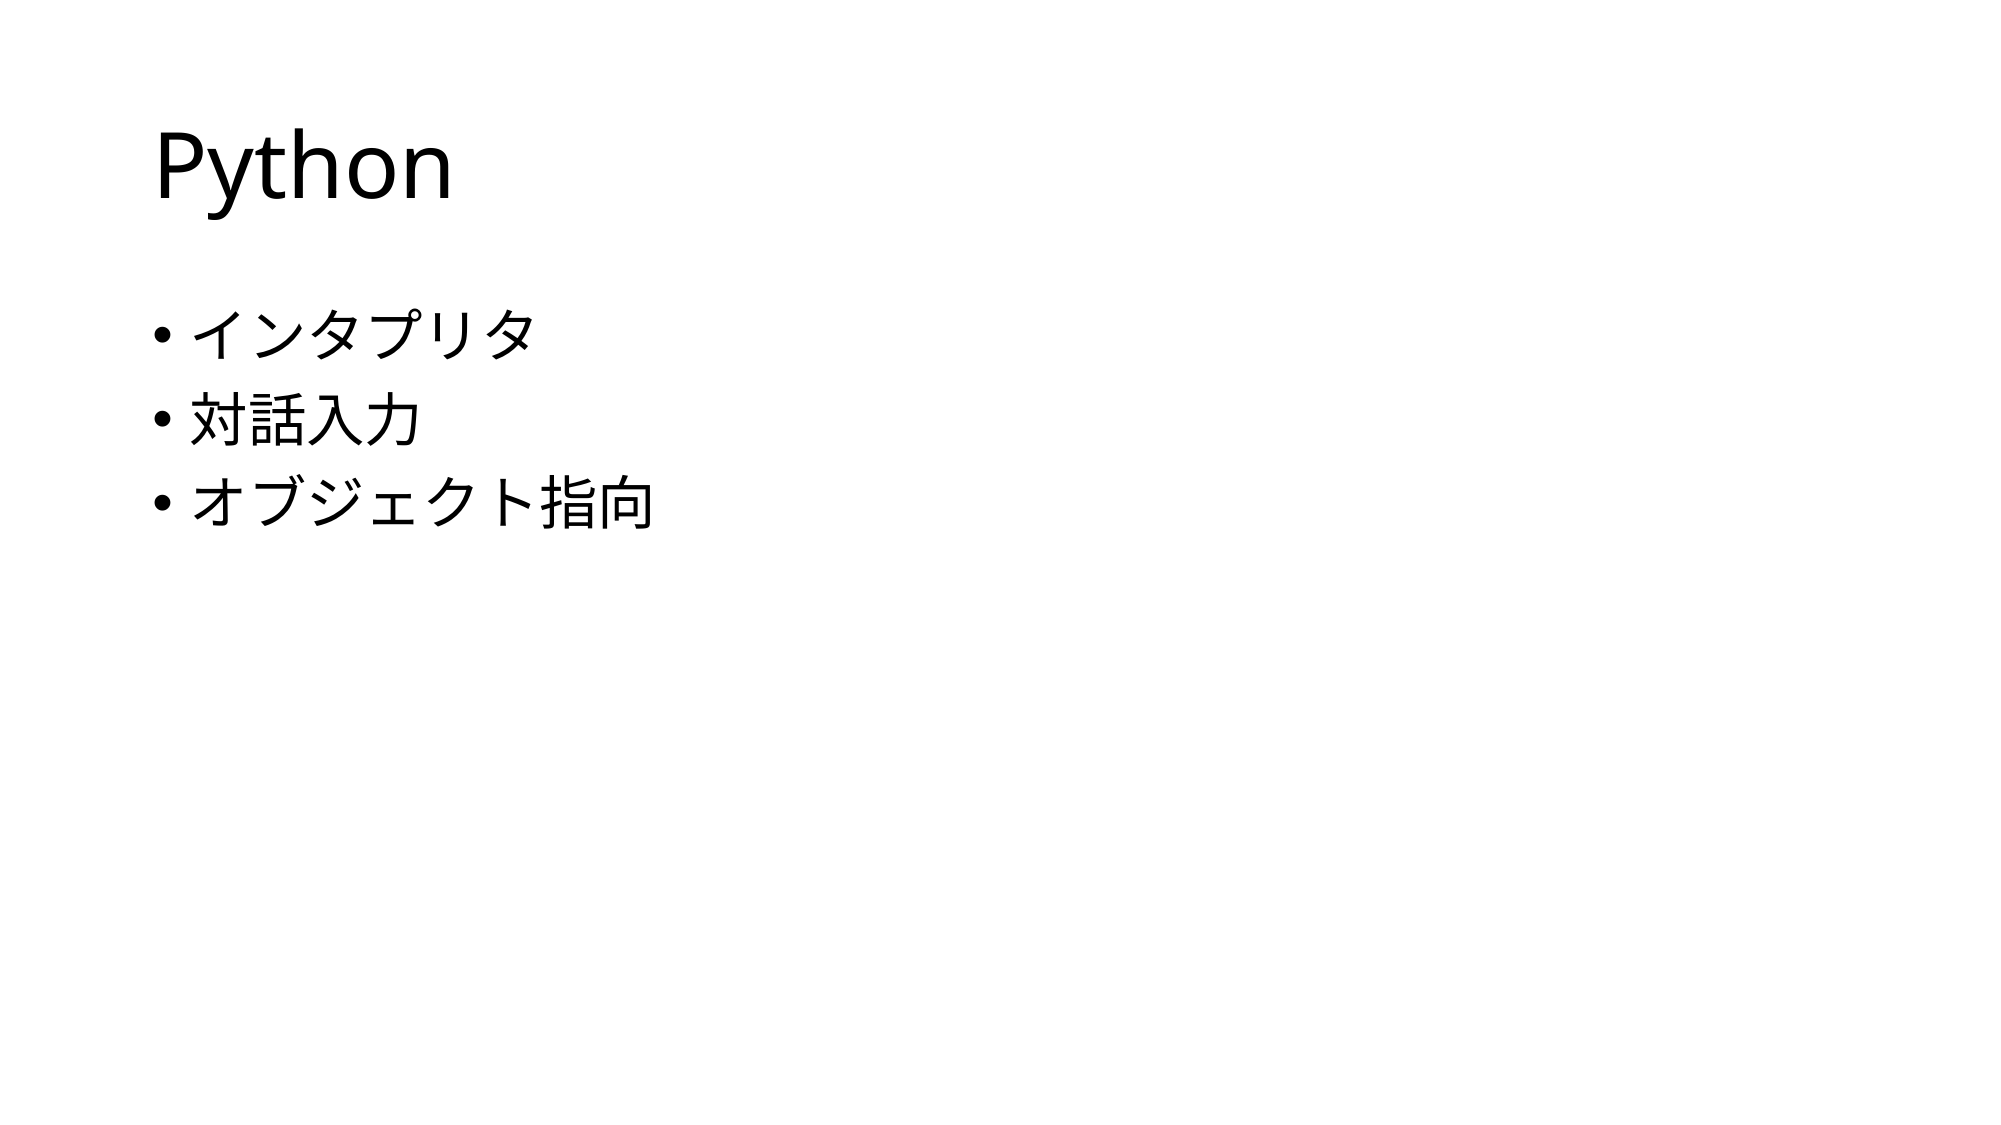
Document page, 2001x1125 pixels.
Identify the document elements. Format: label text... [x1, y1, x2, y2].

list インタプリタ 対話入力 オブジェクト指向 [137, 299, 1863, 1014]
title Python [137, 59, 1863, 278]
